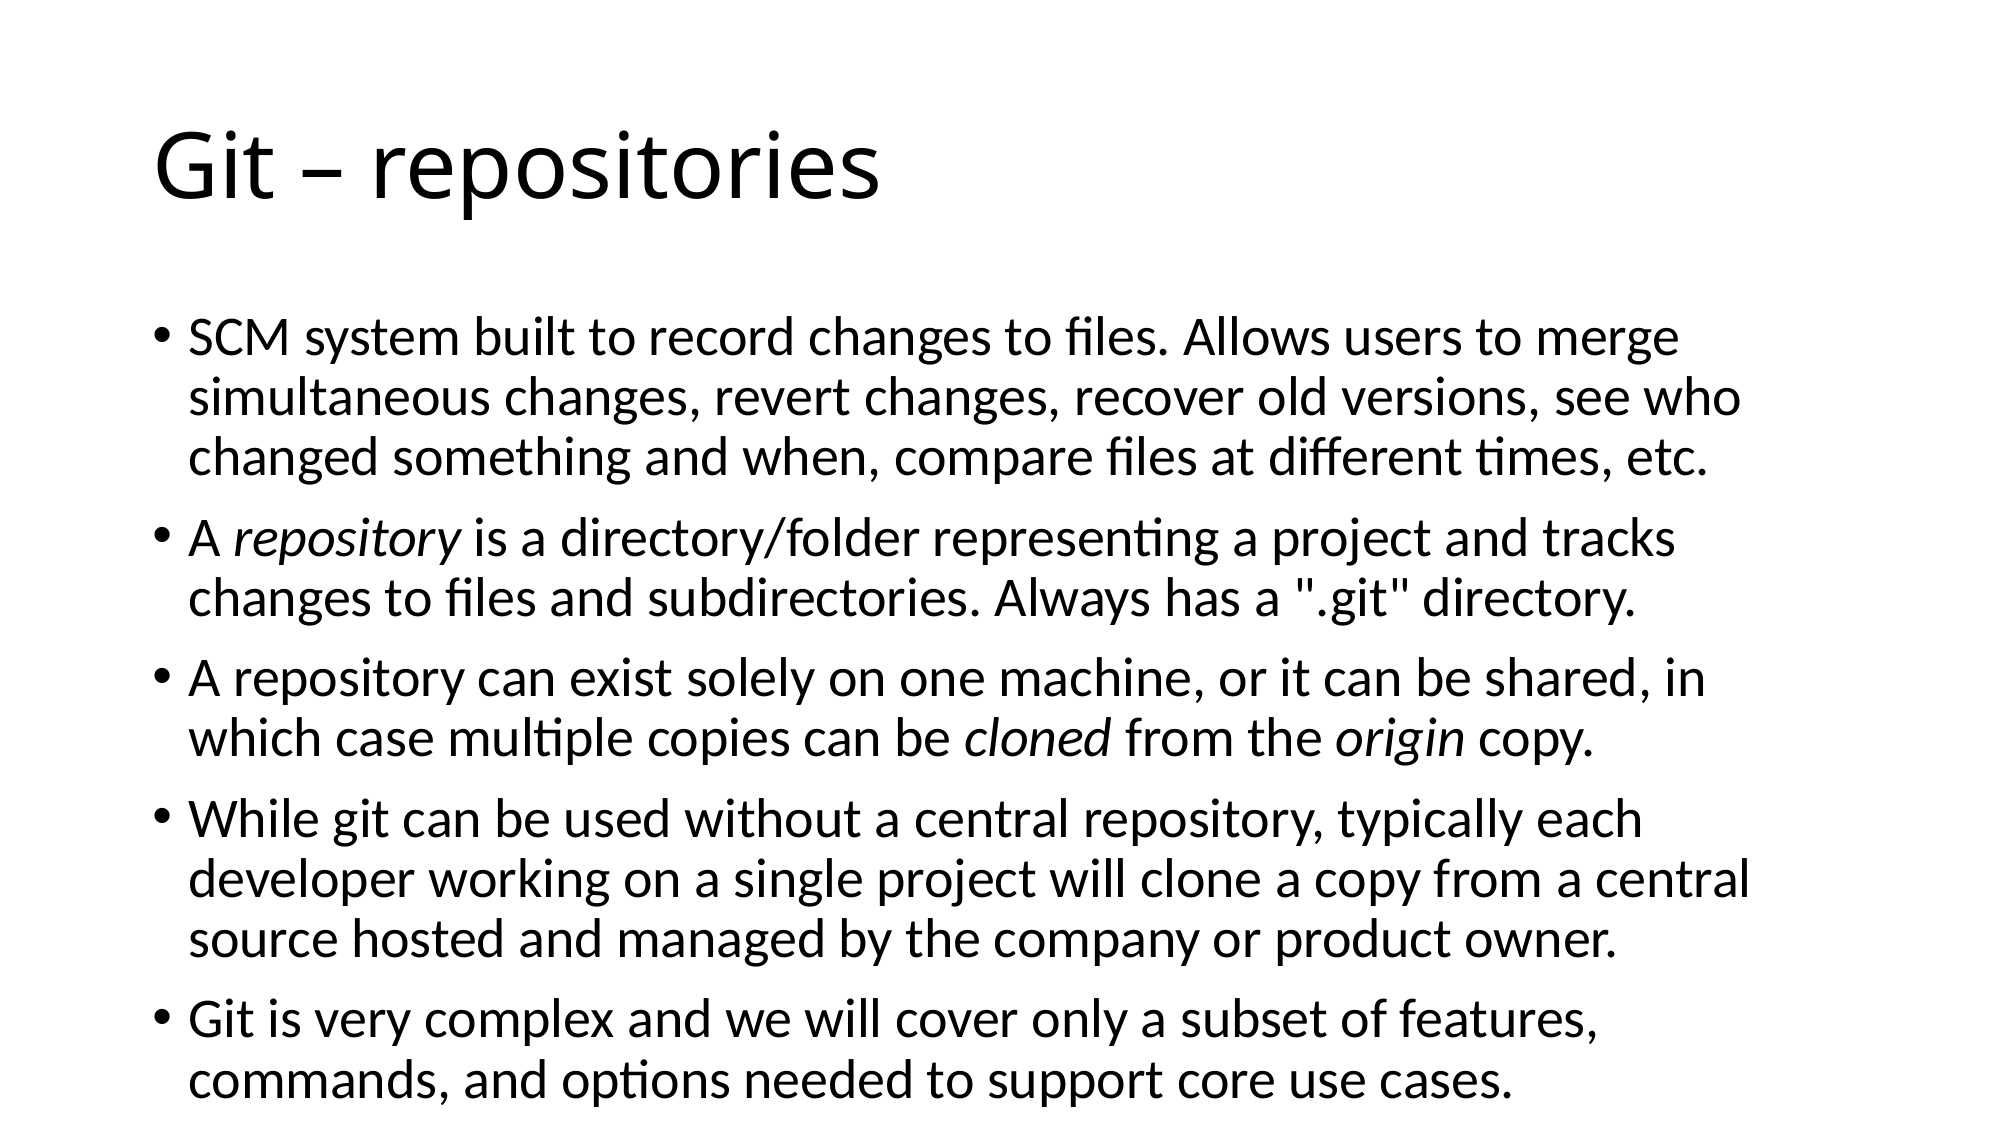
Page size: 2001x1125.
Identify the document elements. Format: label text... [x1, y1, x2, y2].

title Git – repositories [137, 59, 1863, 278]
list SCM system built to record changes to files. Allows users to merge simultaneous changes, revert changes, recover old versions, see who changed something and when, compare files at different times, etc. A repository is a directory/folder representing a project and tracks changes to files and subdirectories. Always has a ".git" directory. A repository can exist solely on one machine, or it can be shared, in which case multiple copies can be cloned from the origin copy. While git can be used without a central repository, typically each developer working on a single project will clone a copy from a central source hosted and managed by the company or product owner. Git is very complex and we will cover only a subset of features, commands, and options needed to support core use cases. [137, 299, 1863, 1124]
